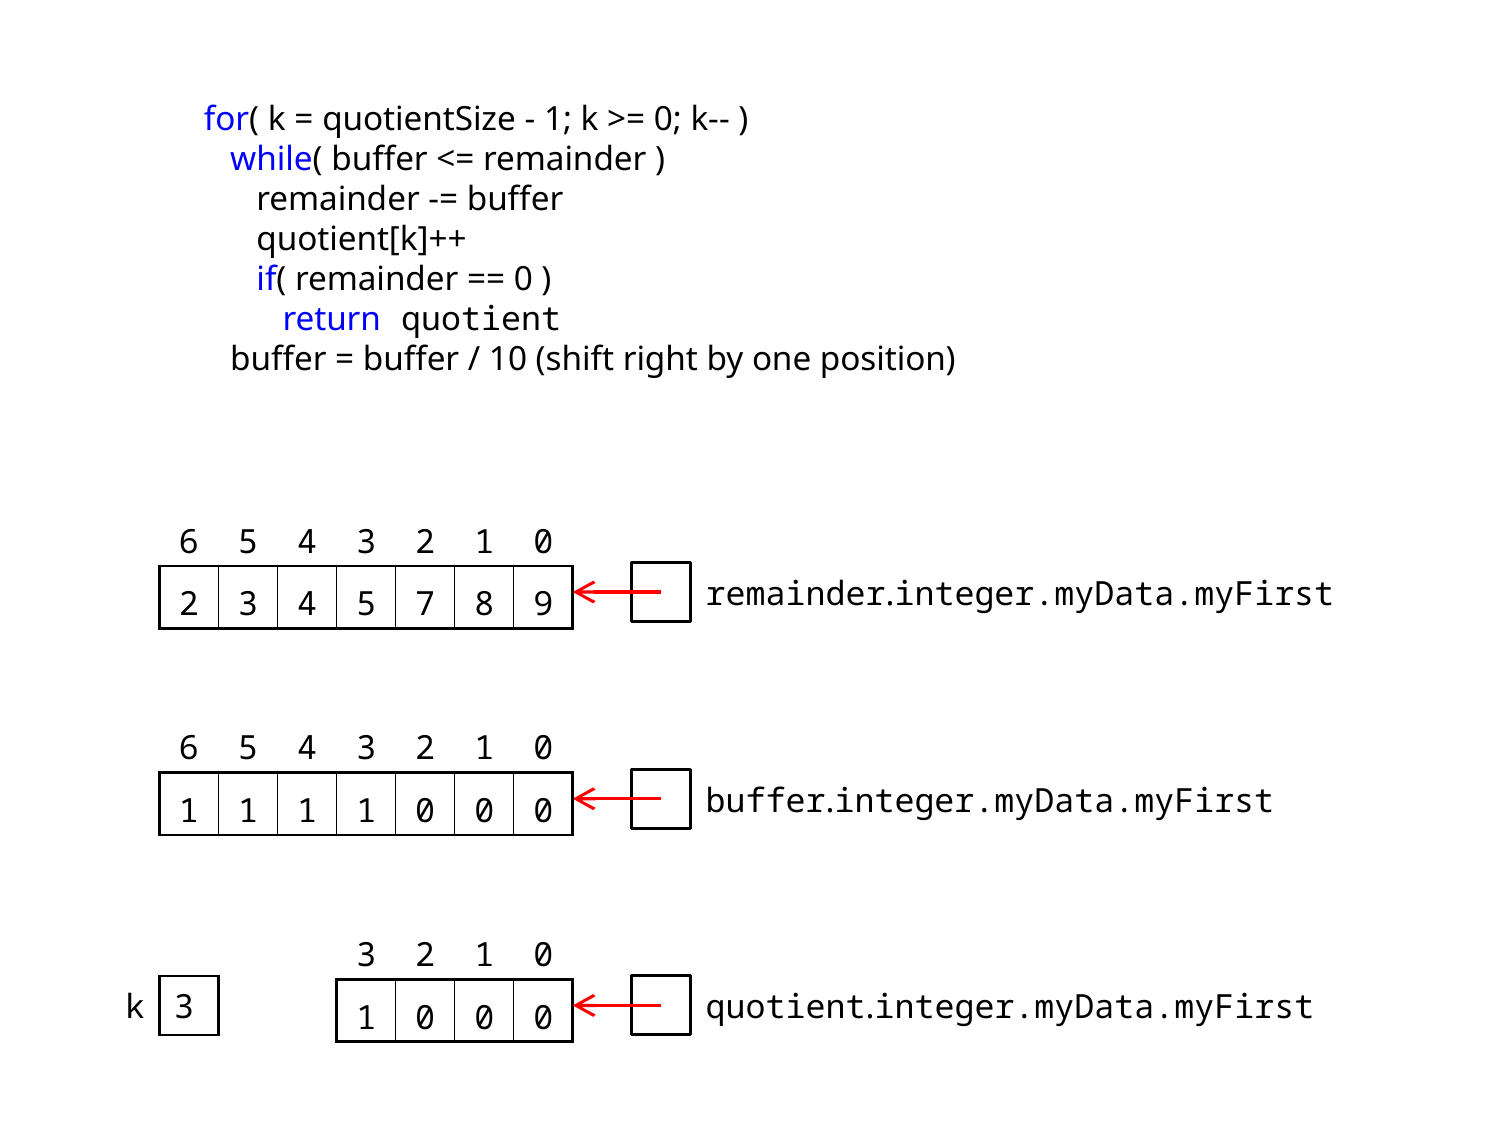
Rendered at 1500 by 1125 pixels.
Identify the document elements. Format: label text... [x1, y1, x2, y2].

table_cell 7 [396, 567, 454, 627]
text_box remainder.integer.myData.myFirst [690, 562, 1370, 622]
table_header 6 [159, 503, 219, 565]
text_box [630, 560, 693, 624]
table_cell 0 [514, 981, 571, 1040]
table_header 5 [219, 710, 278, 771]
table_cell 0 [396, 774, 454, 834]
table_cell 1 [338, 981, 395, 1040]
table_header 0 [514, 503, 573, 565]
table_header 0 [514, 710, 573, 771]
table_header 3 [337, 503, 396, 565]
table_cell 8 [455, 567, 513, 627]
table_cell 2 [161, 567, 218, 627]
table_header k [100, 976, 158, 1035]
table_header 1 [455, 503, 514, 565]
table_cell 1 [337, 774, 395, 834]
table_cell 1 [219, 774, 277, 834]
table_header 2 [396, 917, 455, 978]
table_header 2 [396, 710, 455, 771]
text_box buffer.integer.myData.myFirst [690, 769, 1370, 829]
table_cell 0 [396, 981, 454, 1040]
table_header 6 [159, 710, 219, 771]
table_header 2 [396, 503, 455, 565]
table_header 0 [514, 917, 573, 978]
table_header 3 [337, 917, 396, 978]
table_header 1 [455, 917, 514, 978]
text_box quotient.integer.myData.myFirst [690, 975, 1370, 1035]
table_cell 0 [455, 774, 513, 834]
table_cell 3 [219, 567, 277, 627]
table_header 1 [455, 710, 514, 771]
text_box [630, 974, 693, 1037]
table_cell 1 [161, 774, 218, 834]
table_cell 0 [514, 774, 571, 834]
table_cell 1 [278, 774, 336, 834]
table_header 3 [337, 710, 396, 771]
table_header 4 [278, 503, 337, 565]
table_header 5 [219, 503, 278, 565]
table_cell 9 [514, 567, 571, 627]
text_box [630, 767, 693, 830]
table_cell 5 [337, 567, 395, 627]
list for( k = quotientSize - 1; k >= 0; k-- ) while( buffer <= remainder ) remainder -= buffer quotient[k]++ if( remainder == 0 ) return quotient buffer = buffer / 10 (shift right by one position) [188, 89, 1312, 386]
table_cell 0 [455, 981, 513, 1040]
table_header 3 [161, 977, 217, 1034]
table_cell 4 [278, 567, 336, 627]
table_header 4 [278, 710, 337, 771]
